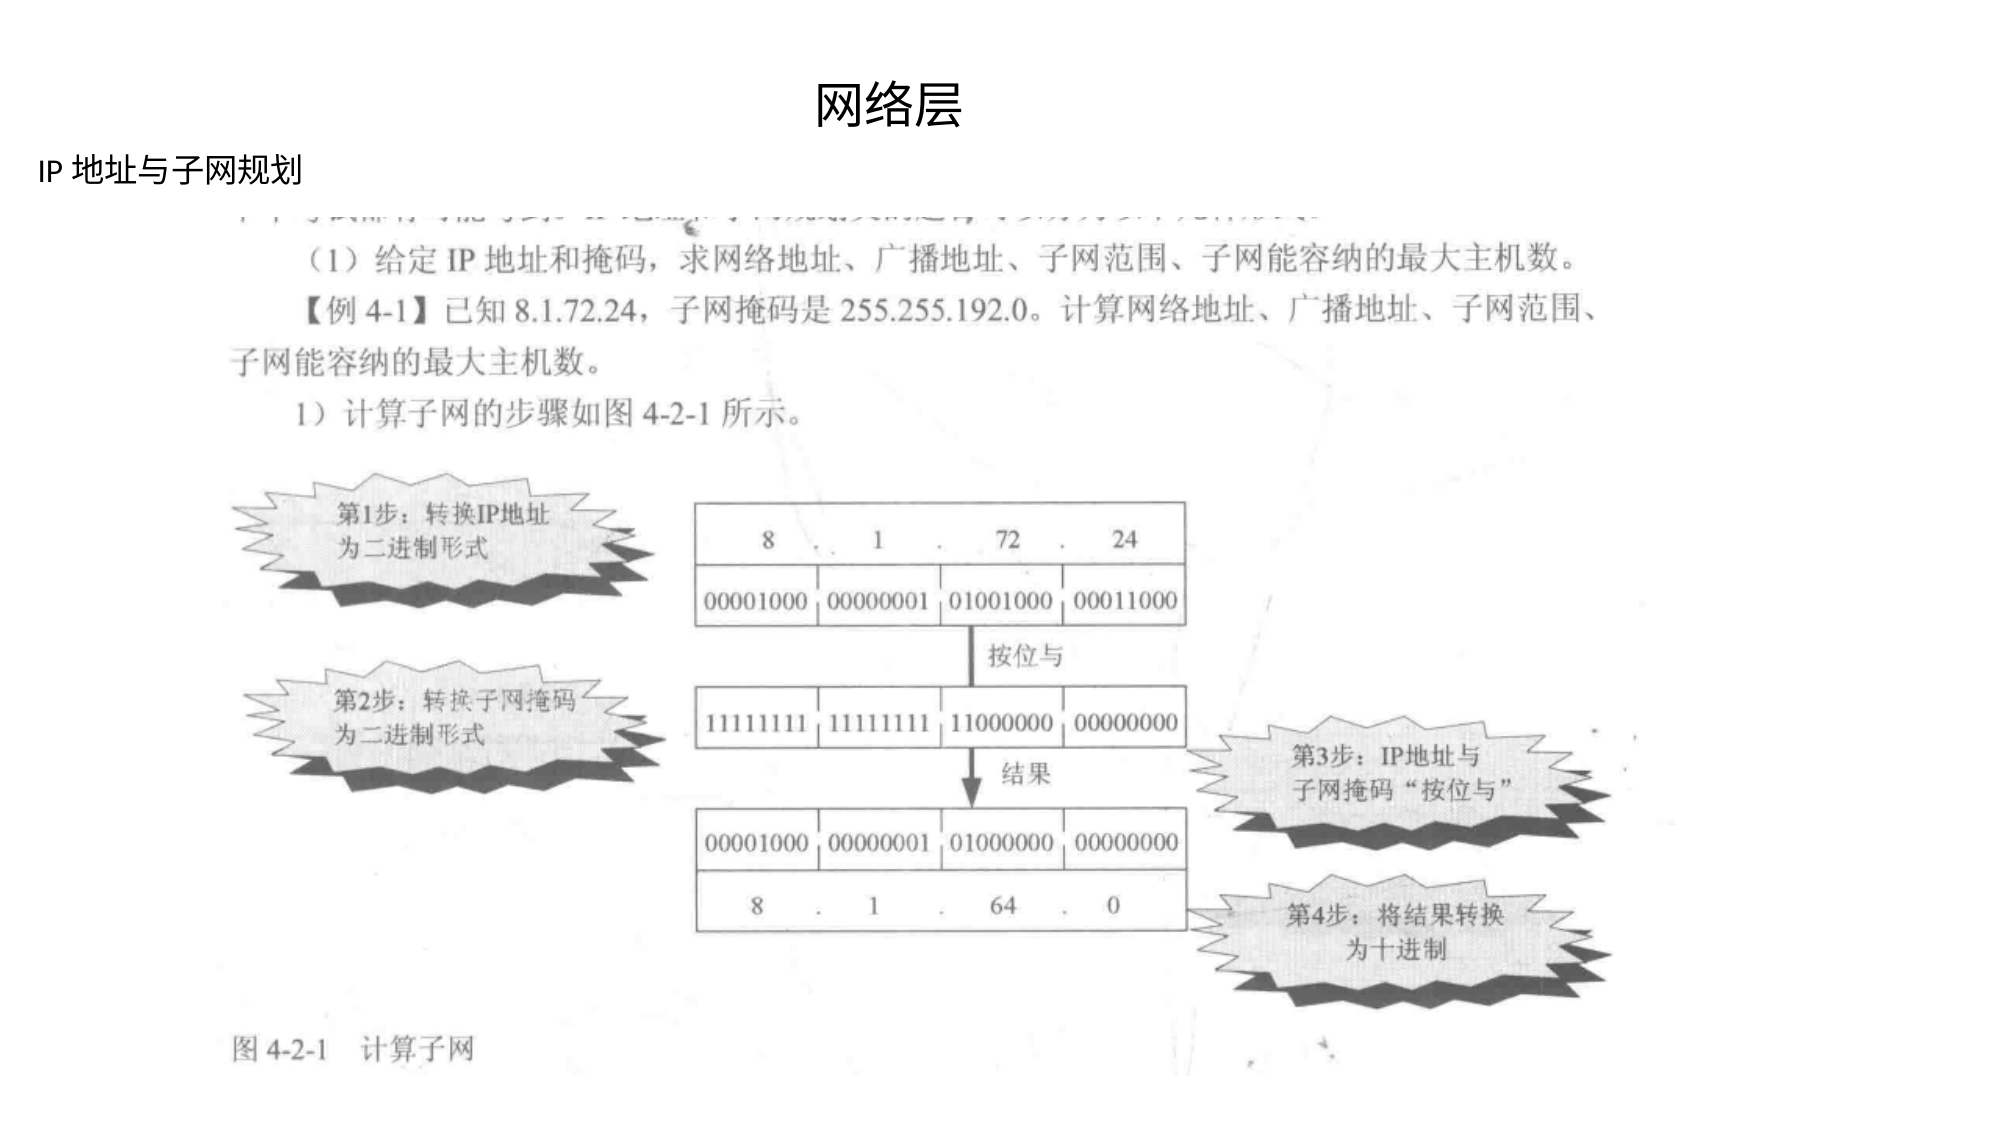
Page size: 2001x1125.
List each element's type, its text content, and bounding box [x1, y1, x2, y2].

picture [216, 217, 1675, 1076]
text_box IP地址与子网规划 [22, 142, 1923, 197]
text_box 网络层 [799, 66, 1252, 142]
